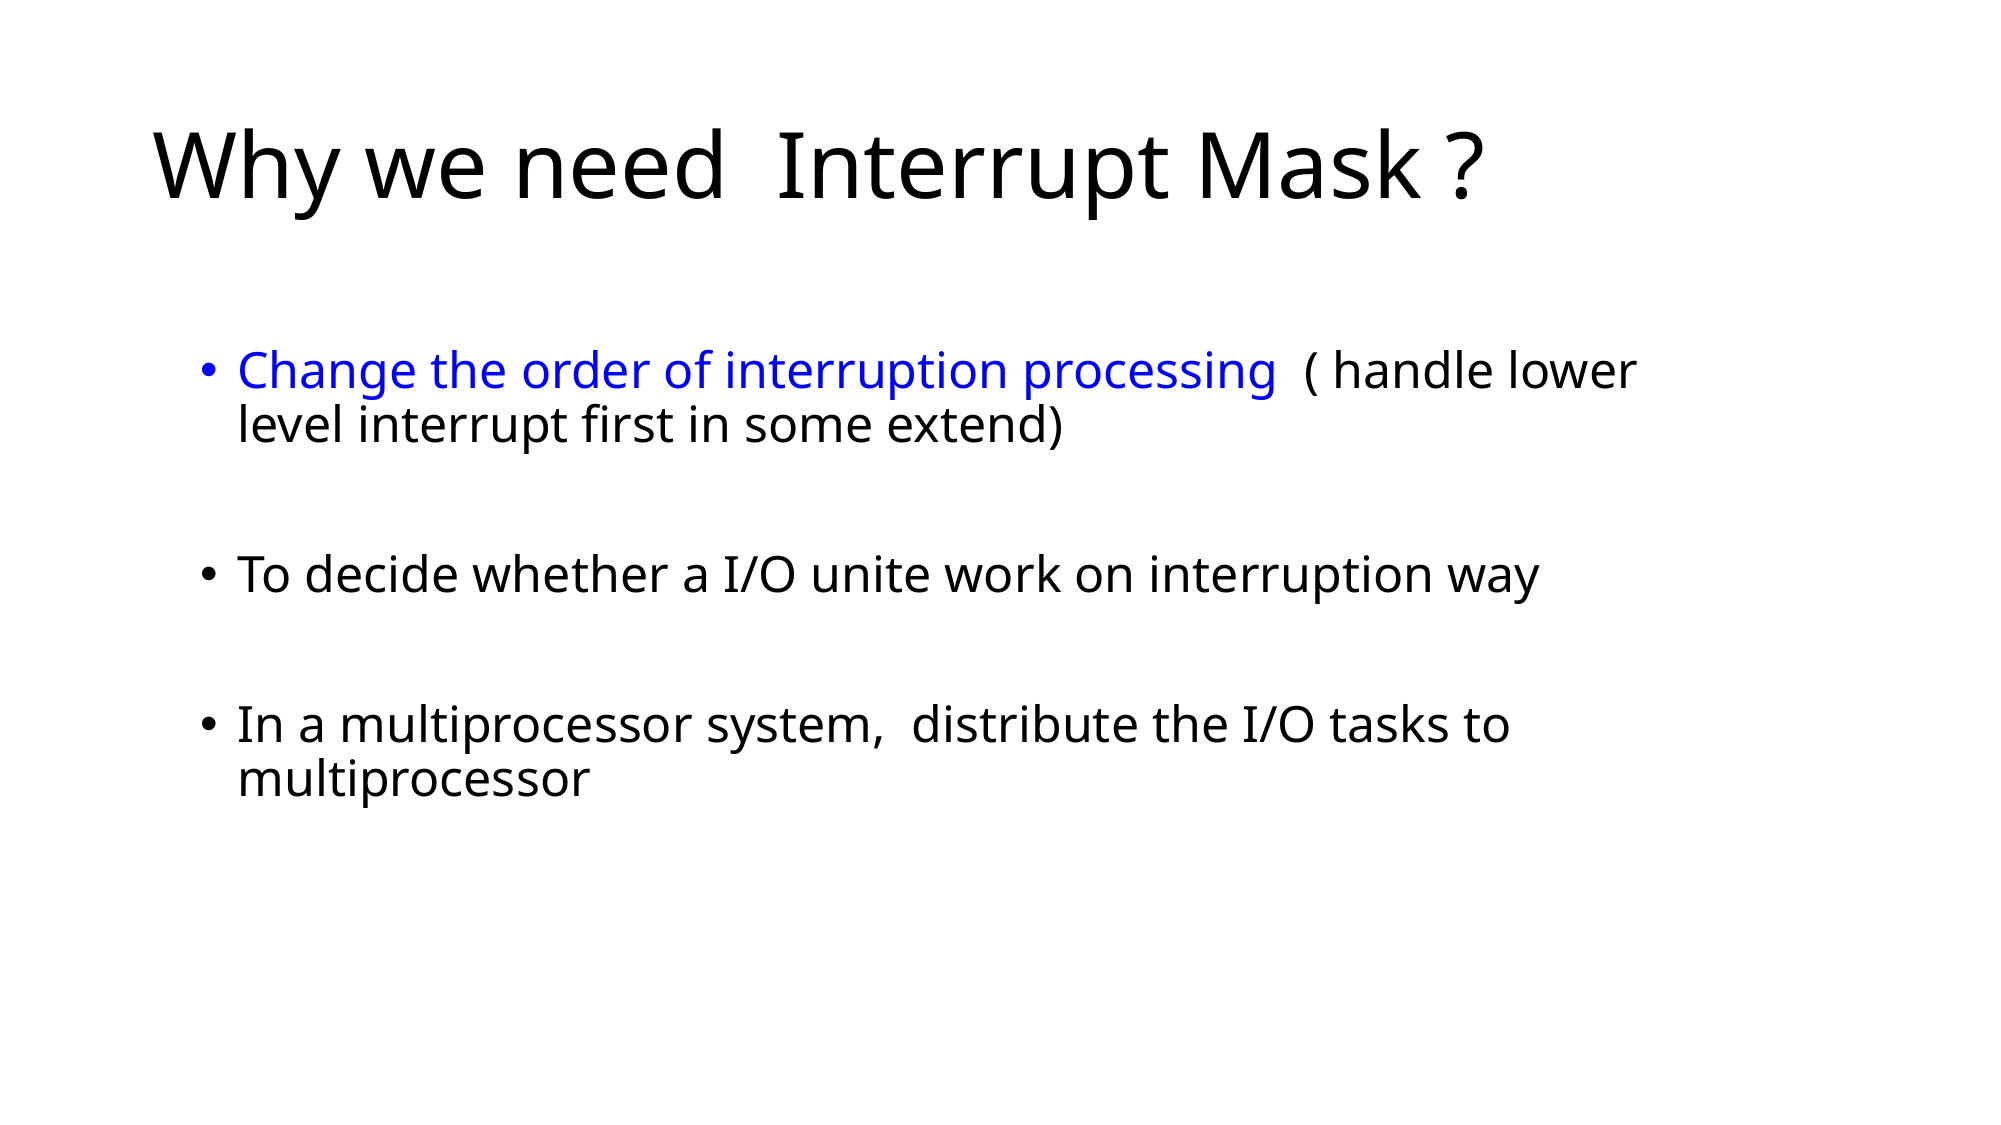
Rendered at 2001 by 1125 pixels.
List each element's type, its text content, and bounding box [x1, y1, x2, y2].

title Why we need Interrupt Mask ? [137, 59, 1863, 278]
list Change the order of interruption processing ( handle lower level interrupt first in some extend) To decide whether a I/O unite work on interruption way In a multiprocessor system, distribute the I/O tasks to multiprocessor [184, 338, 1756, 823]
